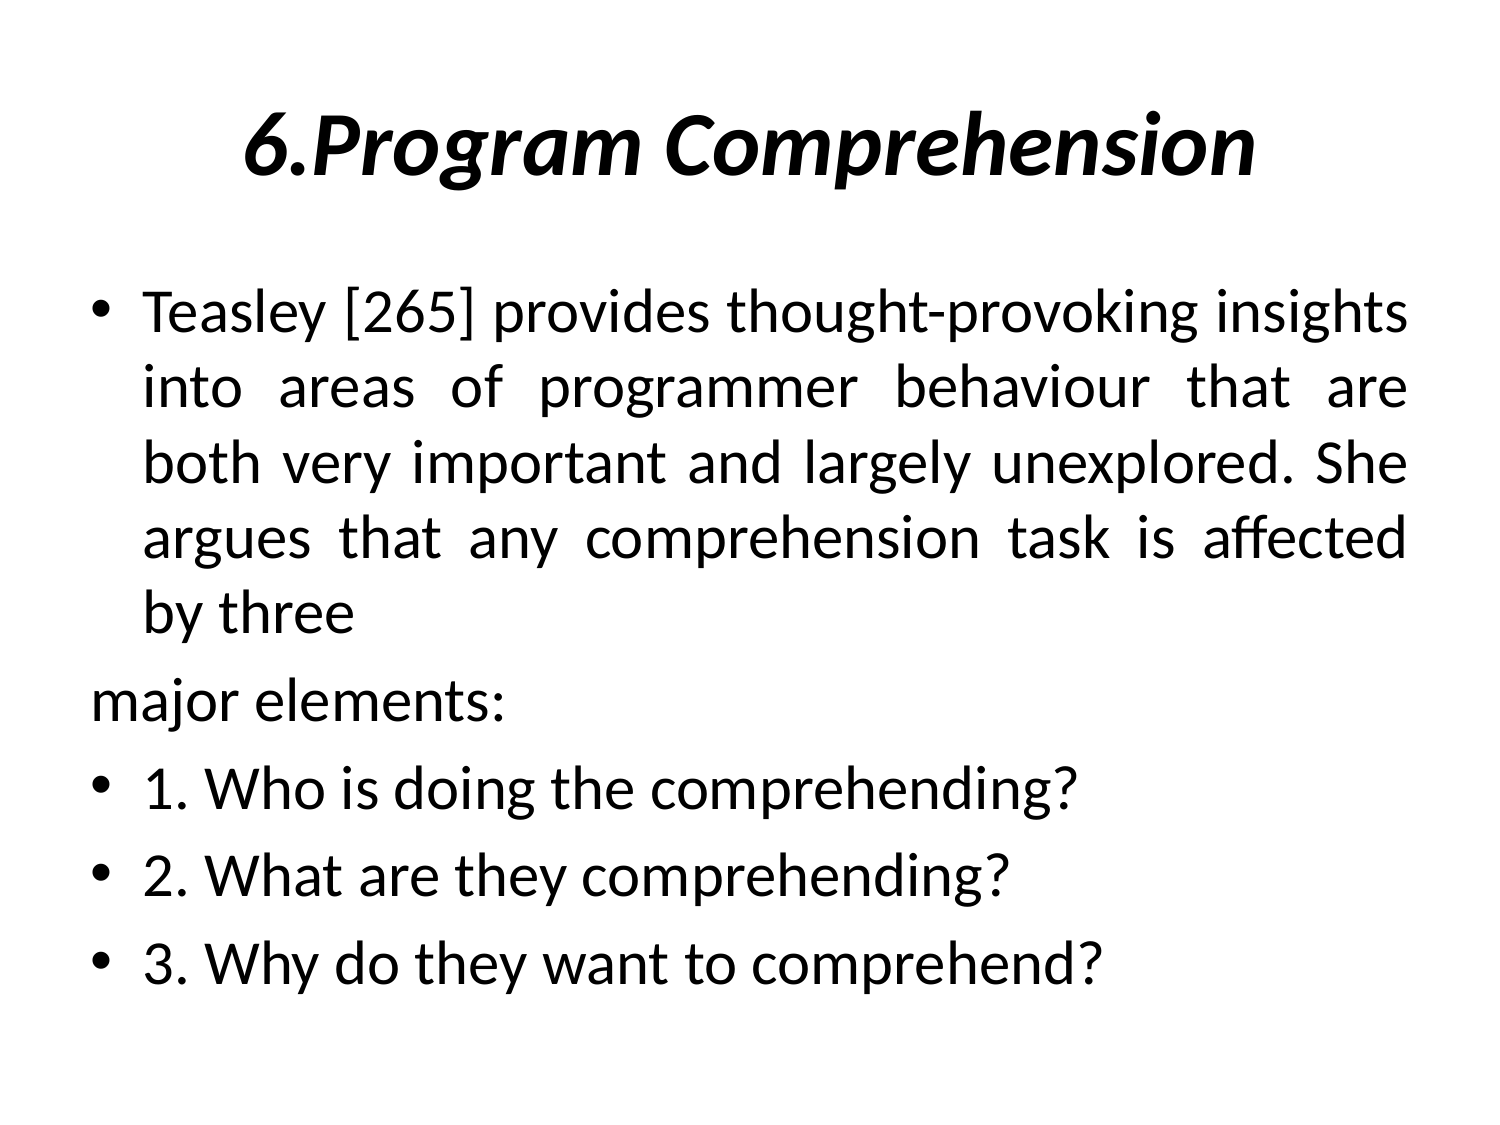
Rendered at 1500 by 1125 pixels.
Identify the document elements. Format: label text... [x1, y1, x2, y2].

list Teasley [265] provides thought-provoking insights into areas of programmer behaviour that are both very important and largely unexplored. She argues that any comprehension task is affected by three major elements: 1. Who is doing the comprehending? 2. What are they comprehending? 3. Why do they want to comprehend? [75, 262, 1425, 1005]
title 6.Program Comprehension [75, 45, 1425, 233]
